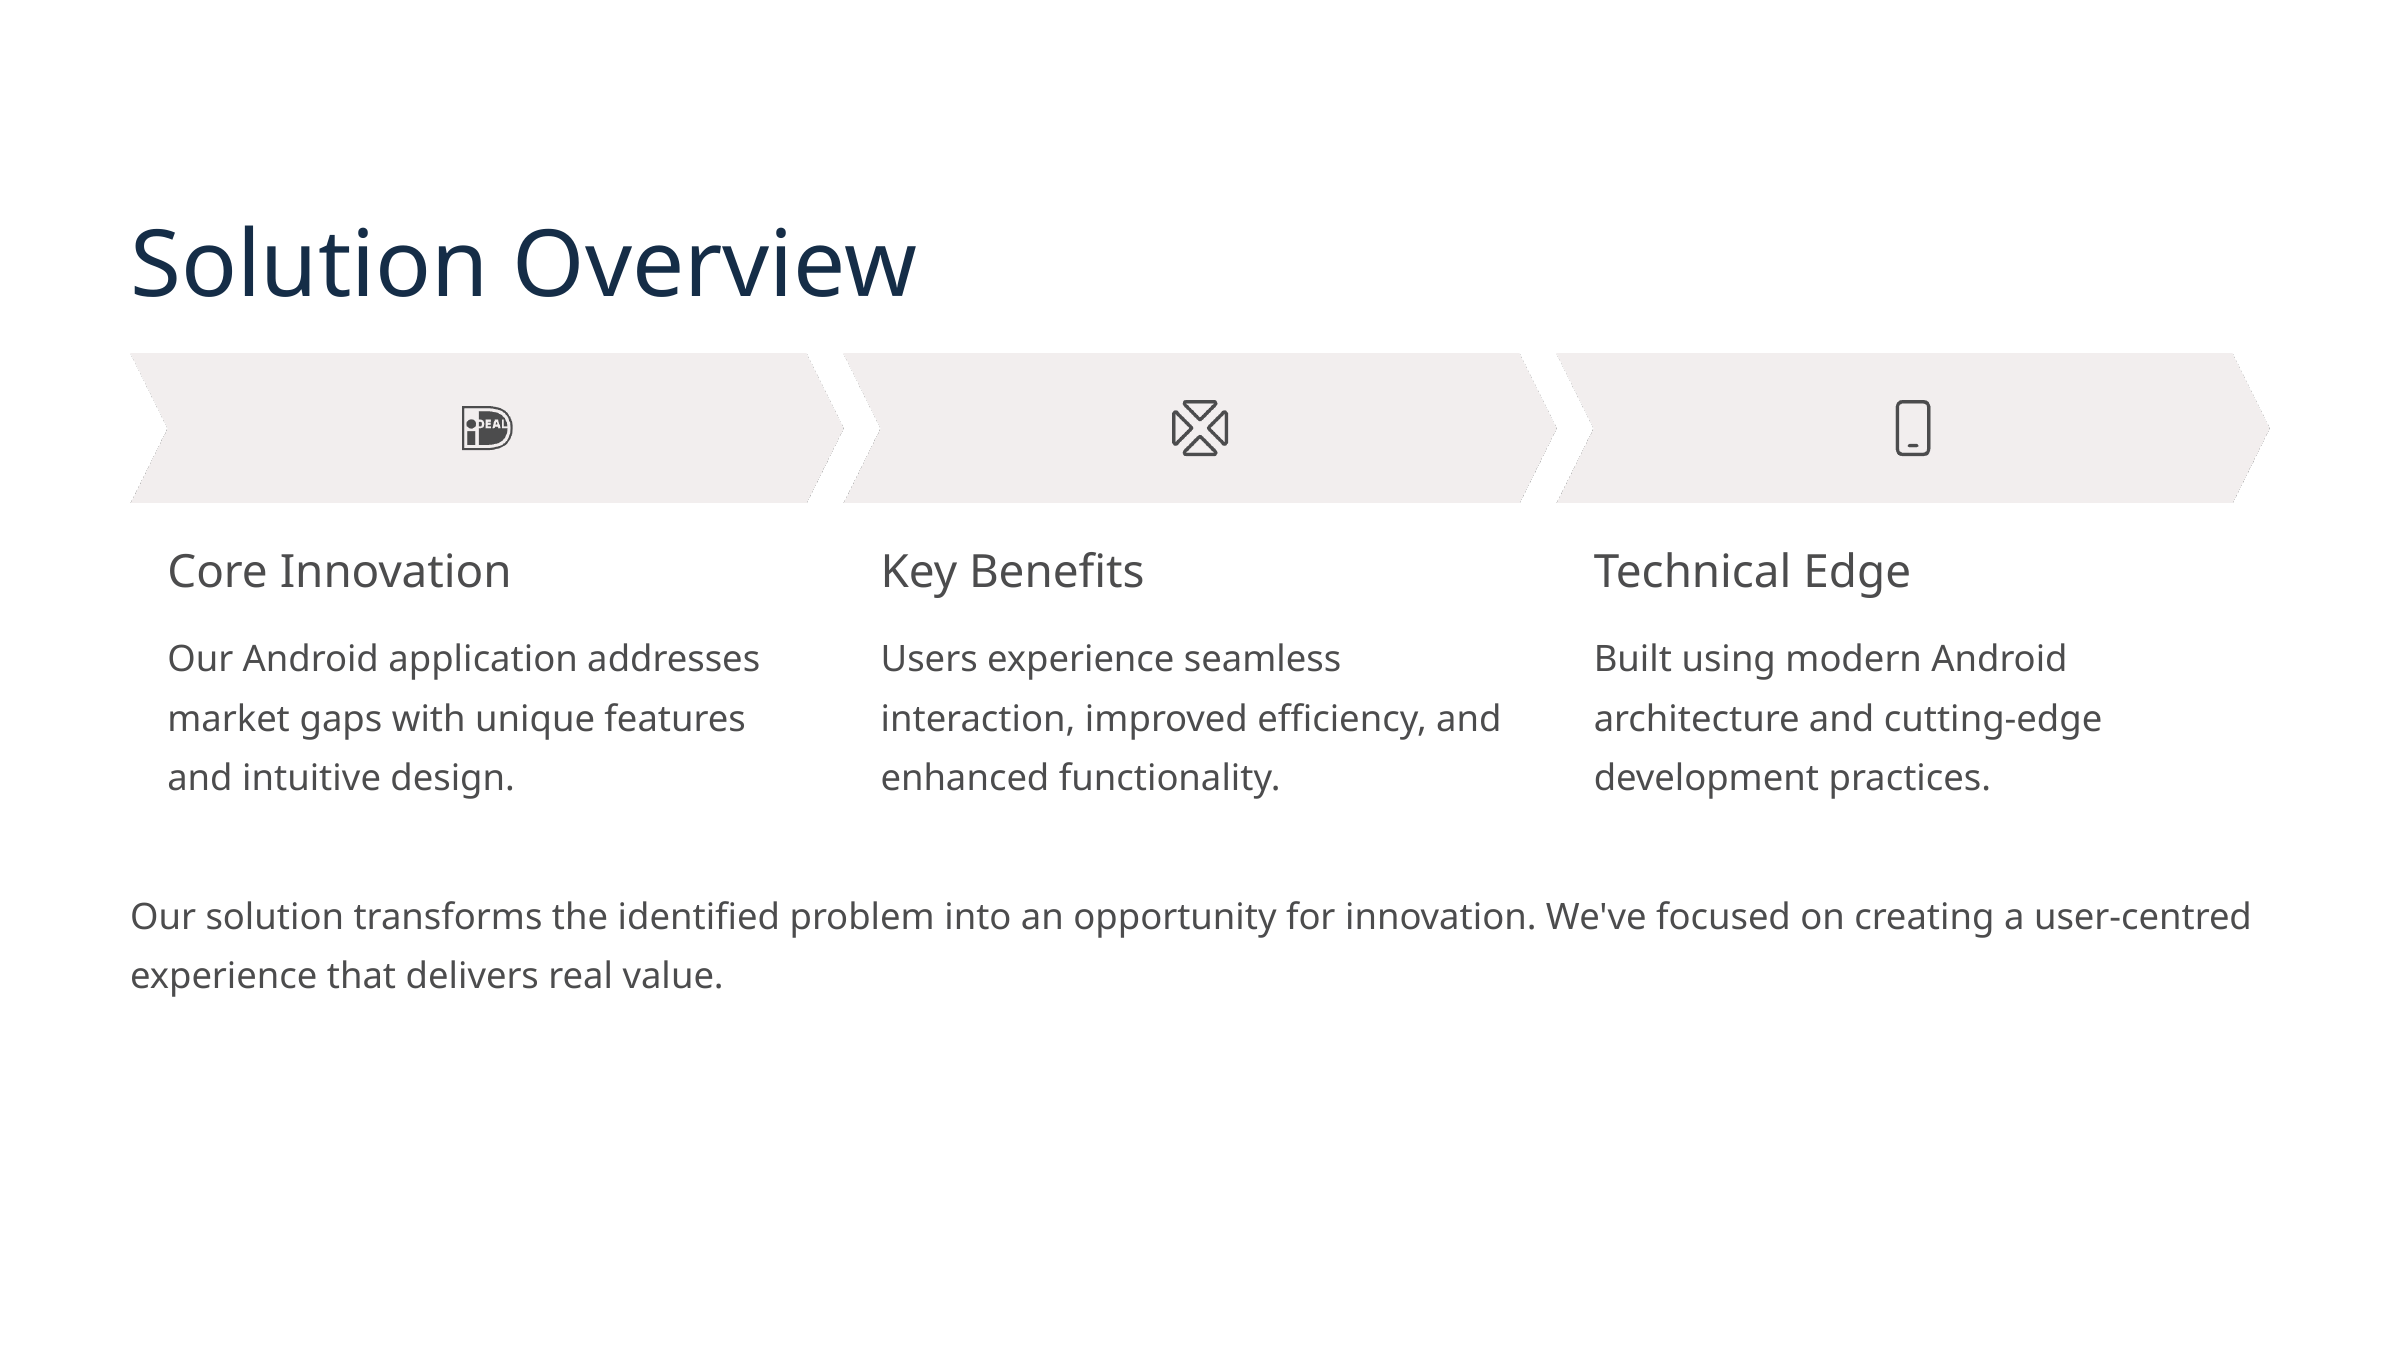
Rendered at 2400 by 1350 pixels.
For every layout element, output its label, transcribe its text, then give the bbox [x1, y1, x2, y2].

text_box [130, 353, 2270, 997]
text_box Solution Overview [130, 199, 2270, 353]
